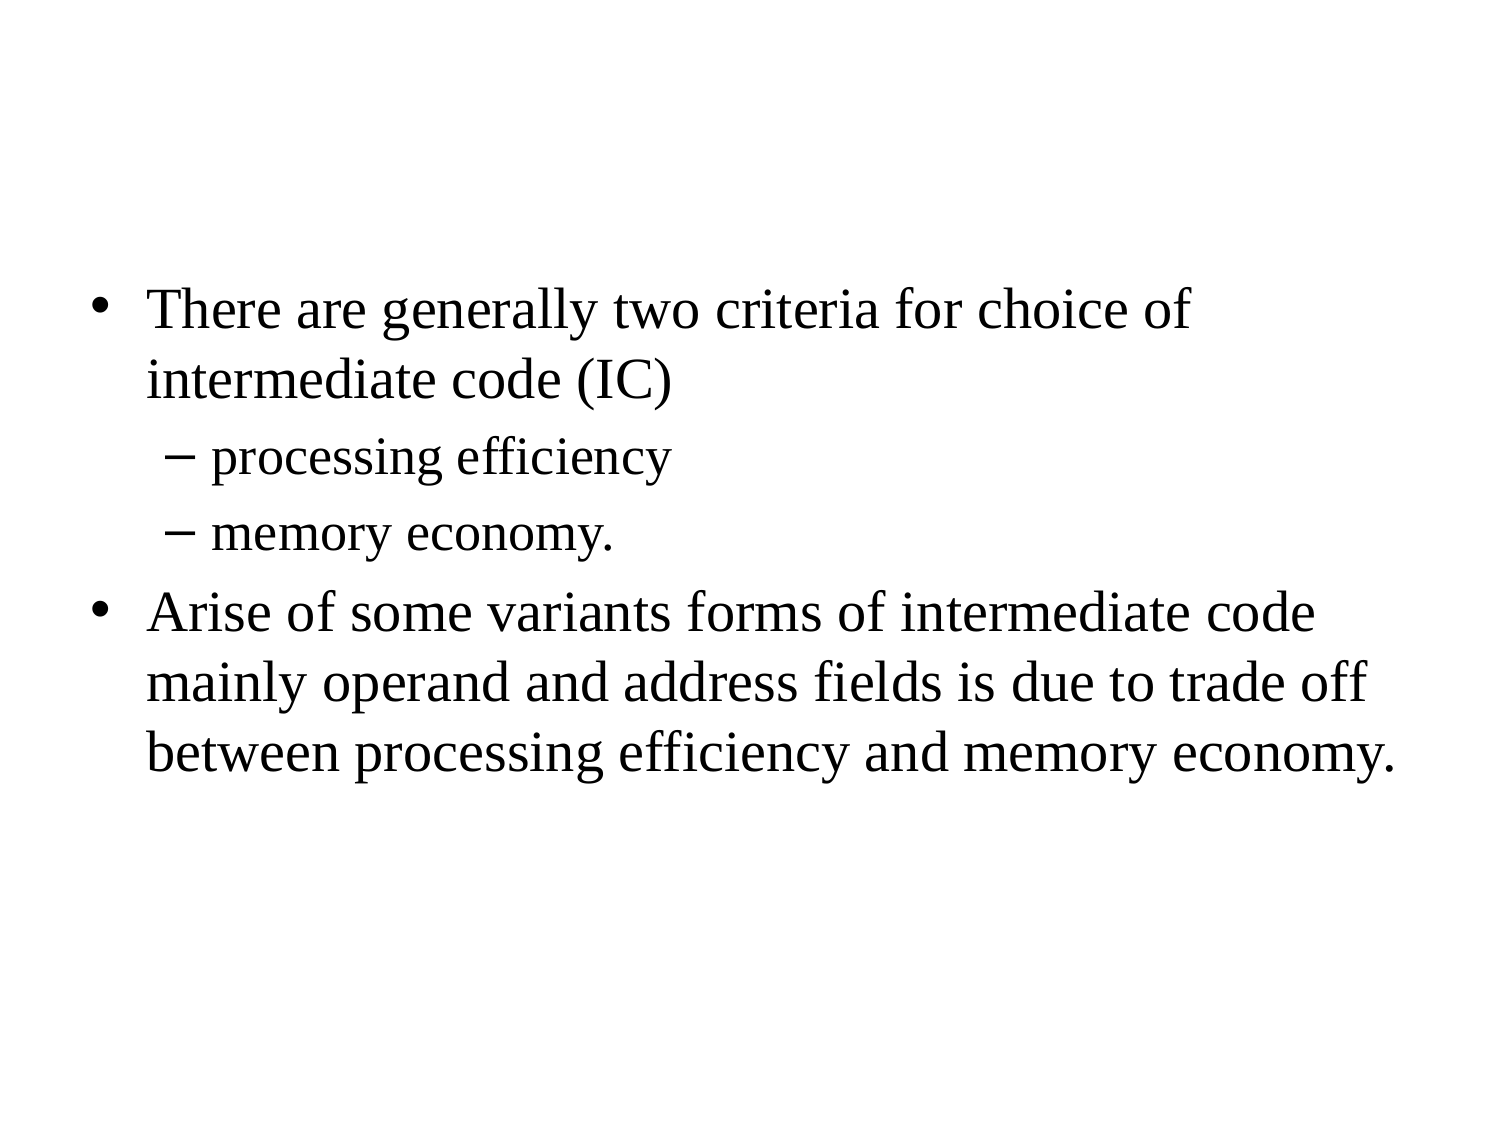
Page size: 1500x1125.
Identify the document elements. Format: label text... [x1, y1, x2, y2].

list There are generally two criteria for choice of intermediate code (IC) processing efficiency memory economy. Arise of some variants forms of intermediate code mainly operand and address fields is due to trade off between processing efficiency and memory economy. [75, 262, 1425, 1005]
